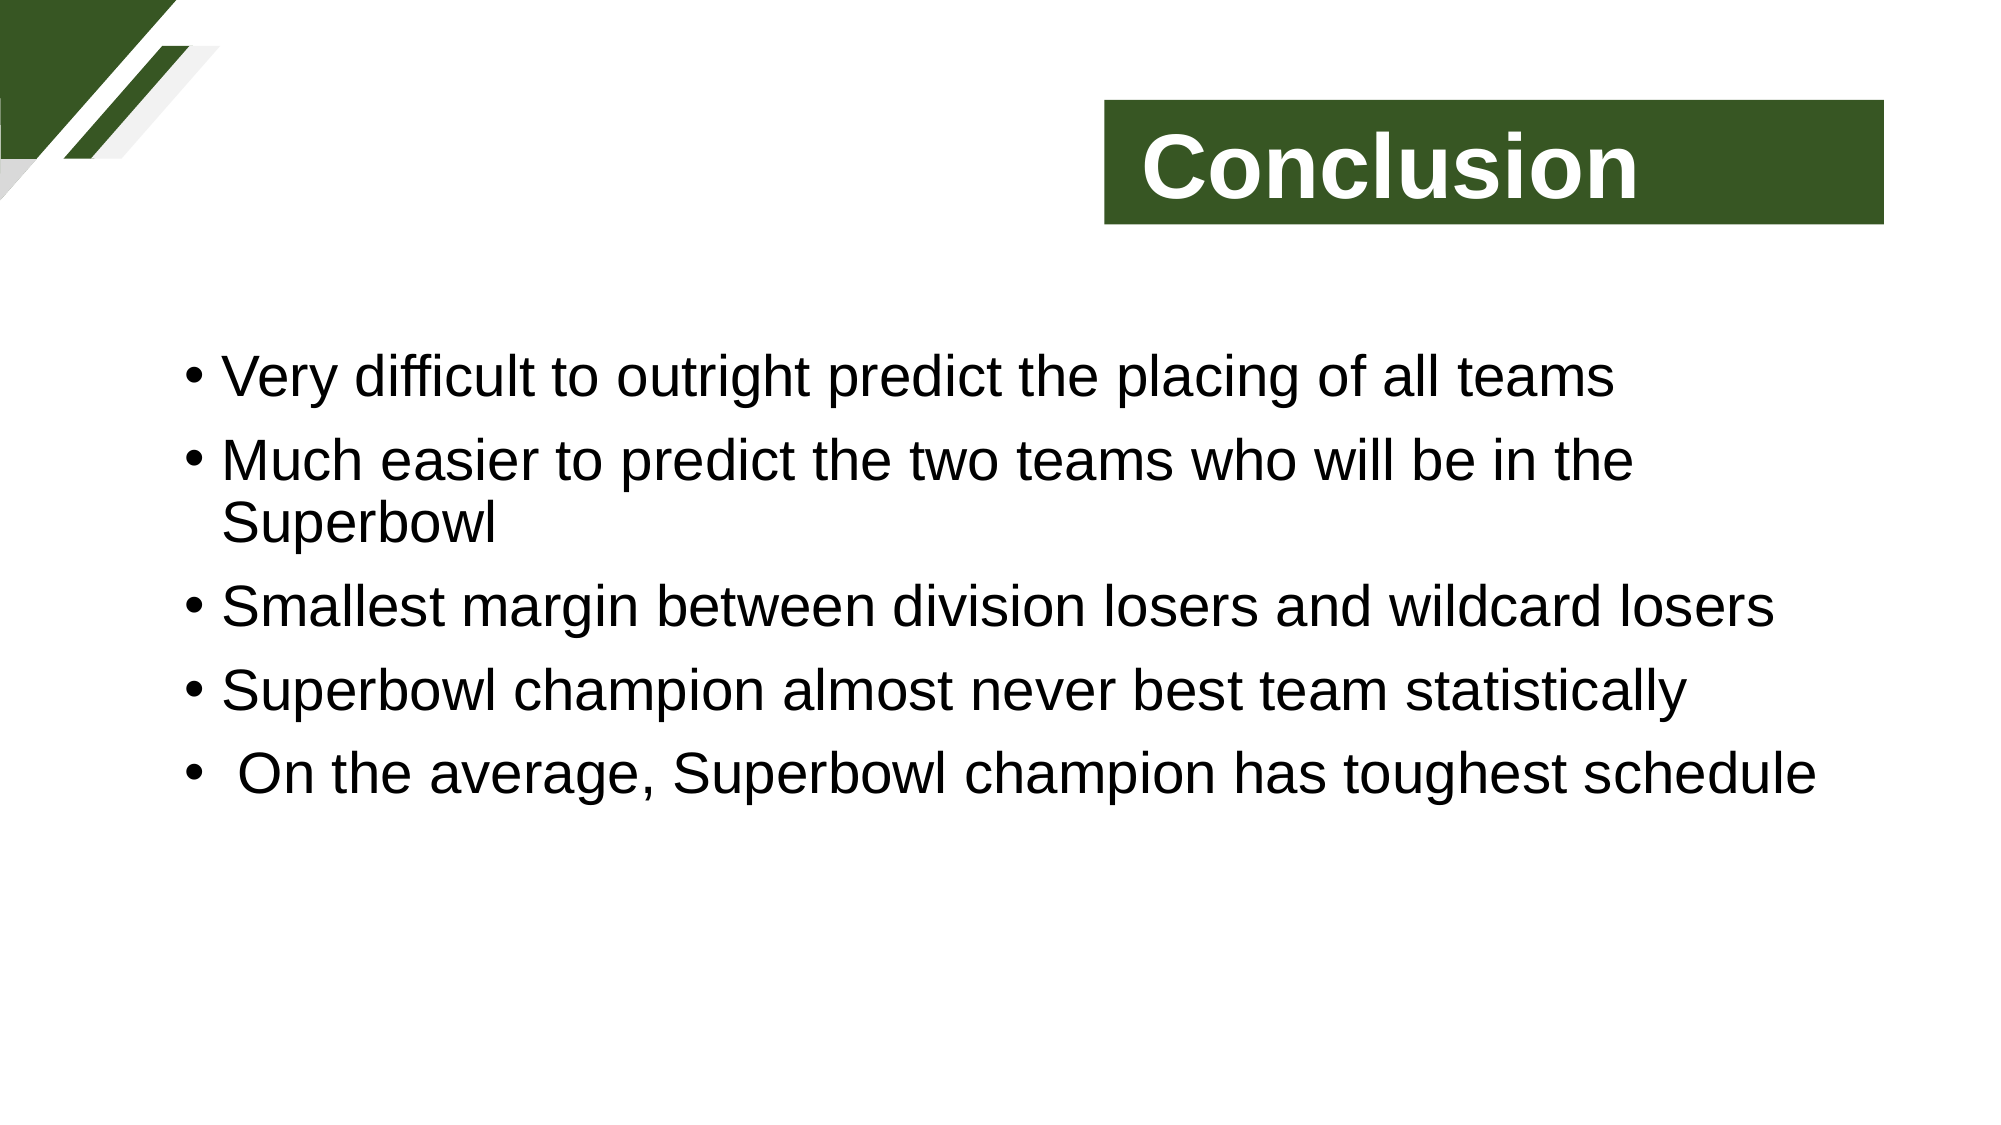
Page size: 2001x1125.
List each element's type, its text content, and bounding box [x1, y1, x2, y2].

text_box Conclusion [1106, 99, 1884, 225]
text_box Very difficult to outright predict the placing of all teams Much easier to predict the two teams who will be in the Superbowl Smallest margin between division losers and wildcard losers Superbowl champion almost never best team statistically On the average, Superbowl champion has toughest schedule [169, 338, 1895, 1053]
